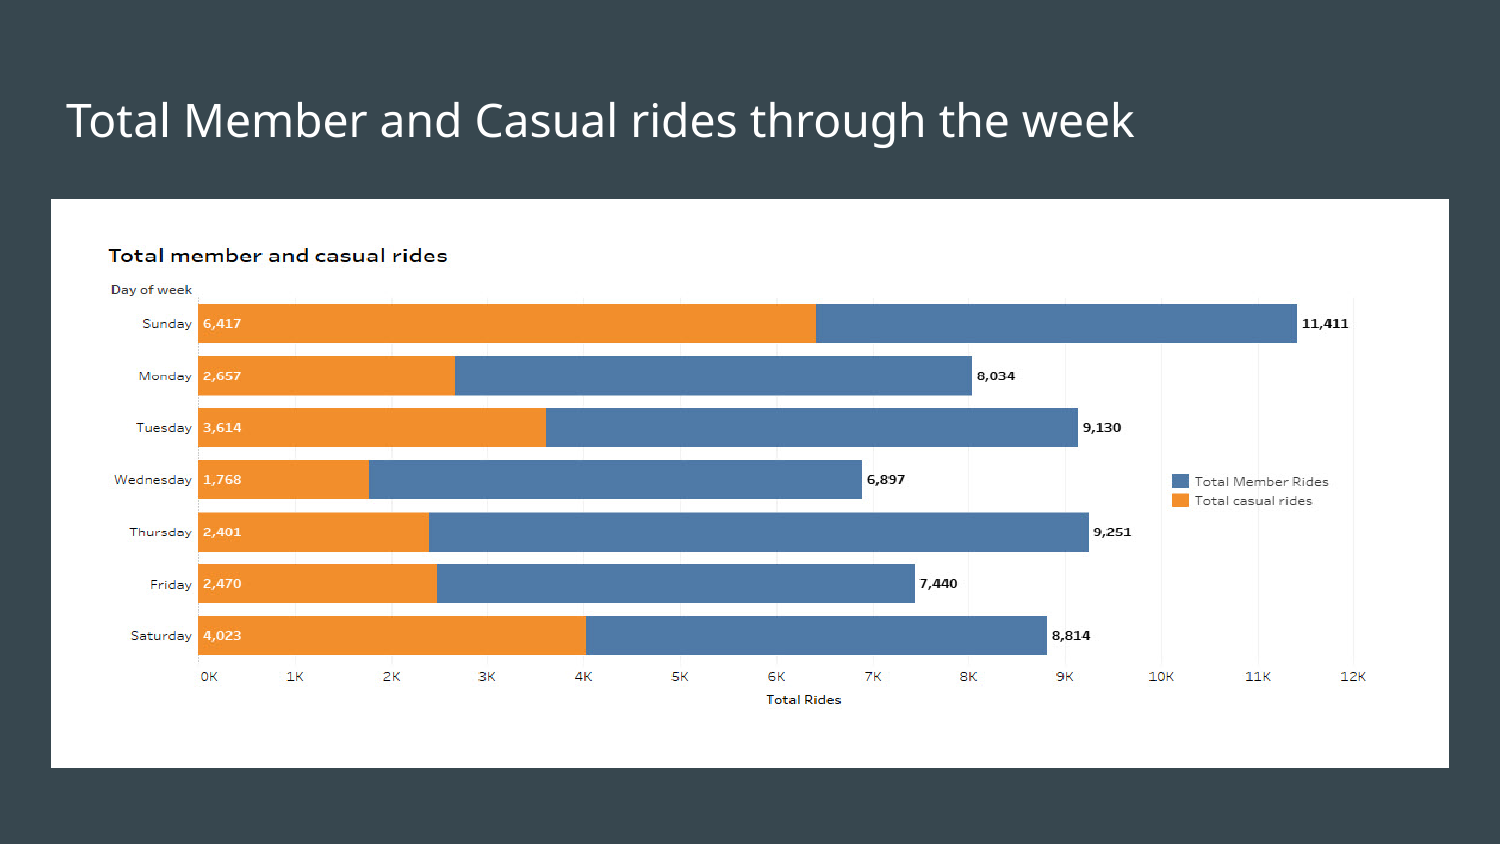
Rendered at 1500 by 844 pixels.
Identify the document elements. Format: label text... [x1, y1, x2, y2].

picture [50, 199, 1450, 768]
title Total Member and Casual rides through the week [51, 72, 1449, 167]
